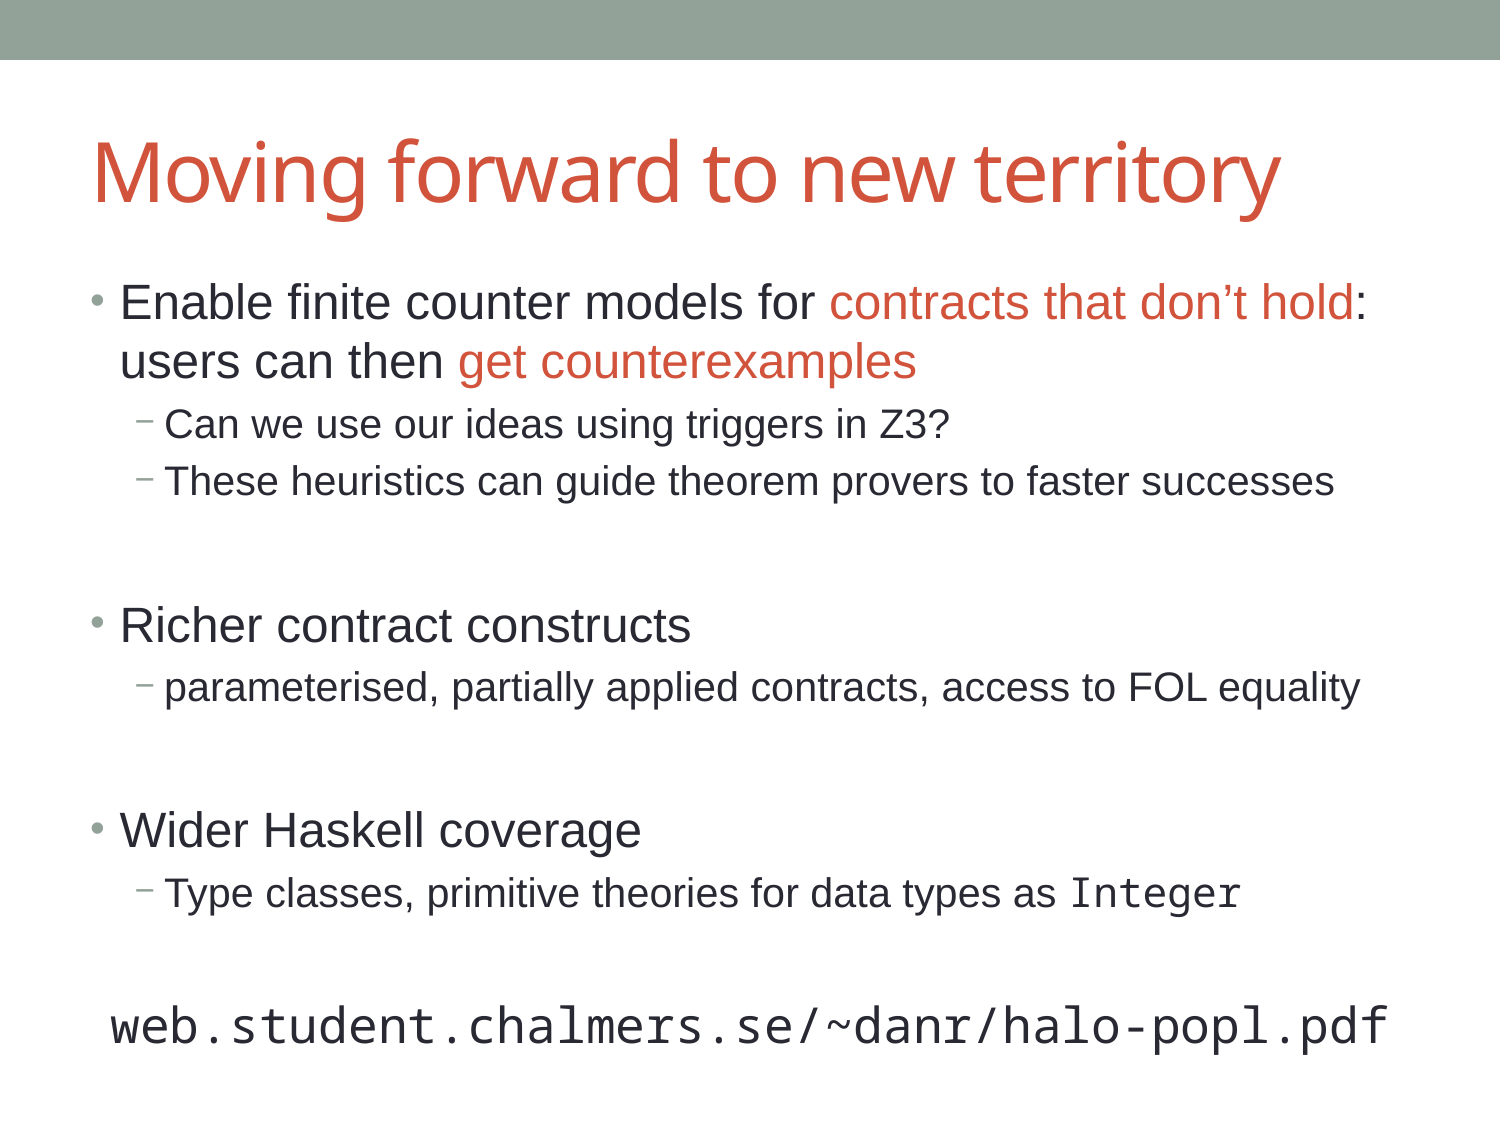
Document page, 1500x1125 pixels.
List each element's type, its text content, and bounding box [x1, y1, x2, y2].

list Enable finite counter models for contracts that don’t hold: users can then get counterexamples Can we use our ideas using triggers in Z3? These heuristics can guide theorem provers to faster successes Richer contract constructs parameterised, partially applied contracts, access to FOL equality Wider Haskell coverage Type classes, primitive theories for data types as Integer web.student.chalmers.se/~danr/halo-popl.pdf [75, 262, 1425, 1063]
title Moving forward to new territory [75, 87, 1425, 250]
